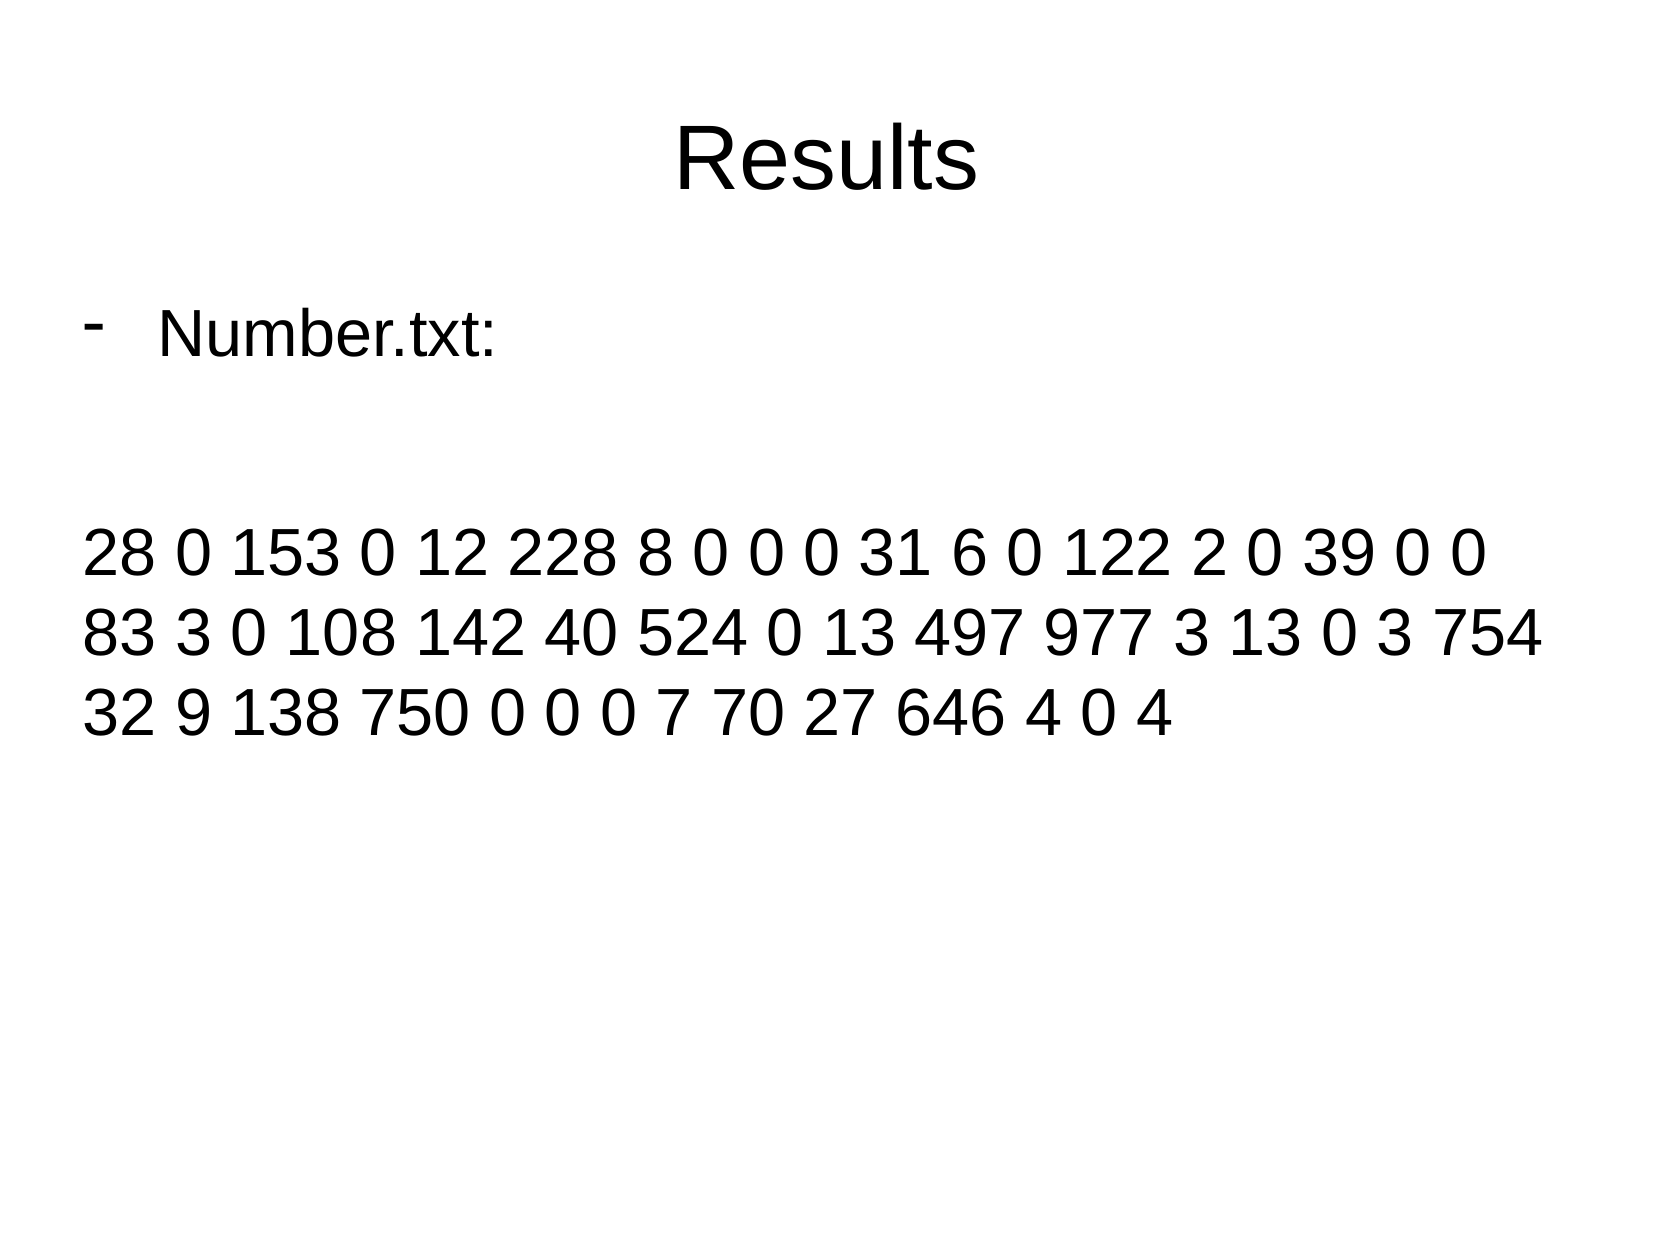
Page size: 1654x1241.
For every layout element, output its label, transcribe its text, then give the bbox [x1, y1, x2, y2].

list Number.txt: 28 0 153 0 12 228 8 0 0 0 31 6 0 122 2 0 39 0 0 83 3 0 108 142 40 524 0 13 497 977 3 13 0 3 754 32 9 138 750 0 0 0 7 70 27 646 4 0 4 [82, 290, 1571, 1104]
title Results [82, 49, 1571, 257]
